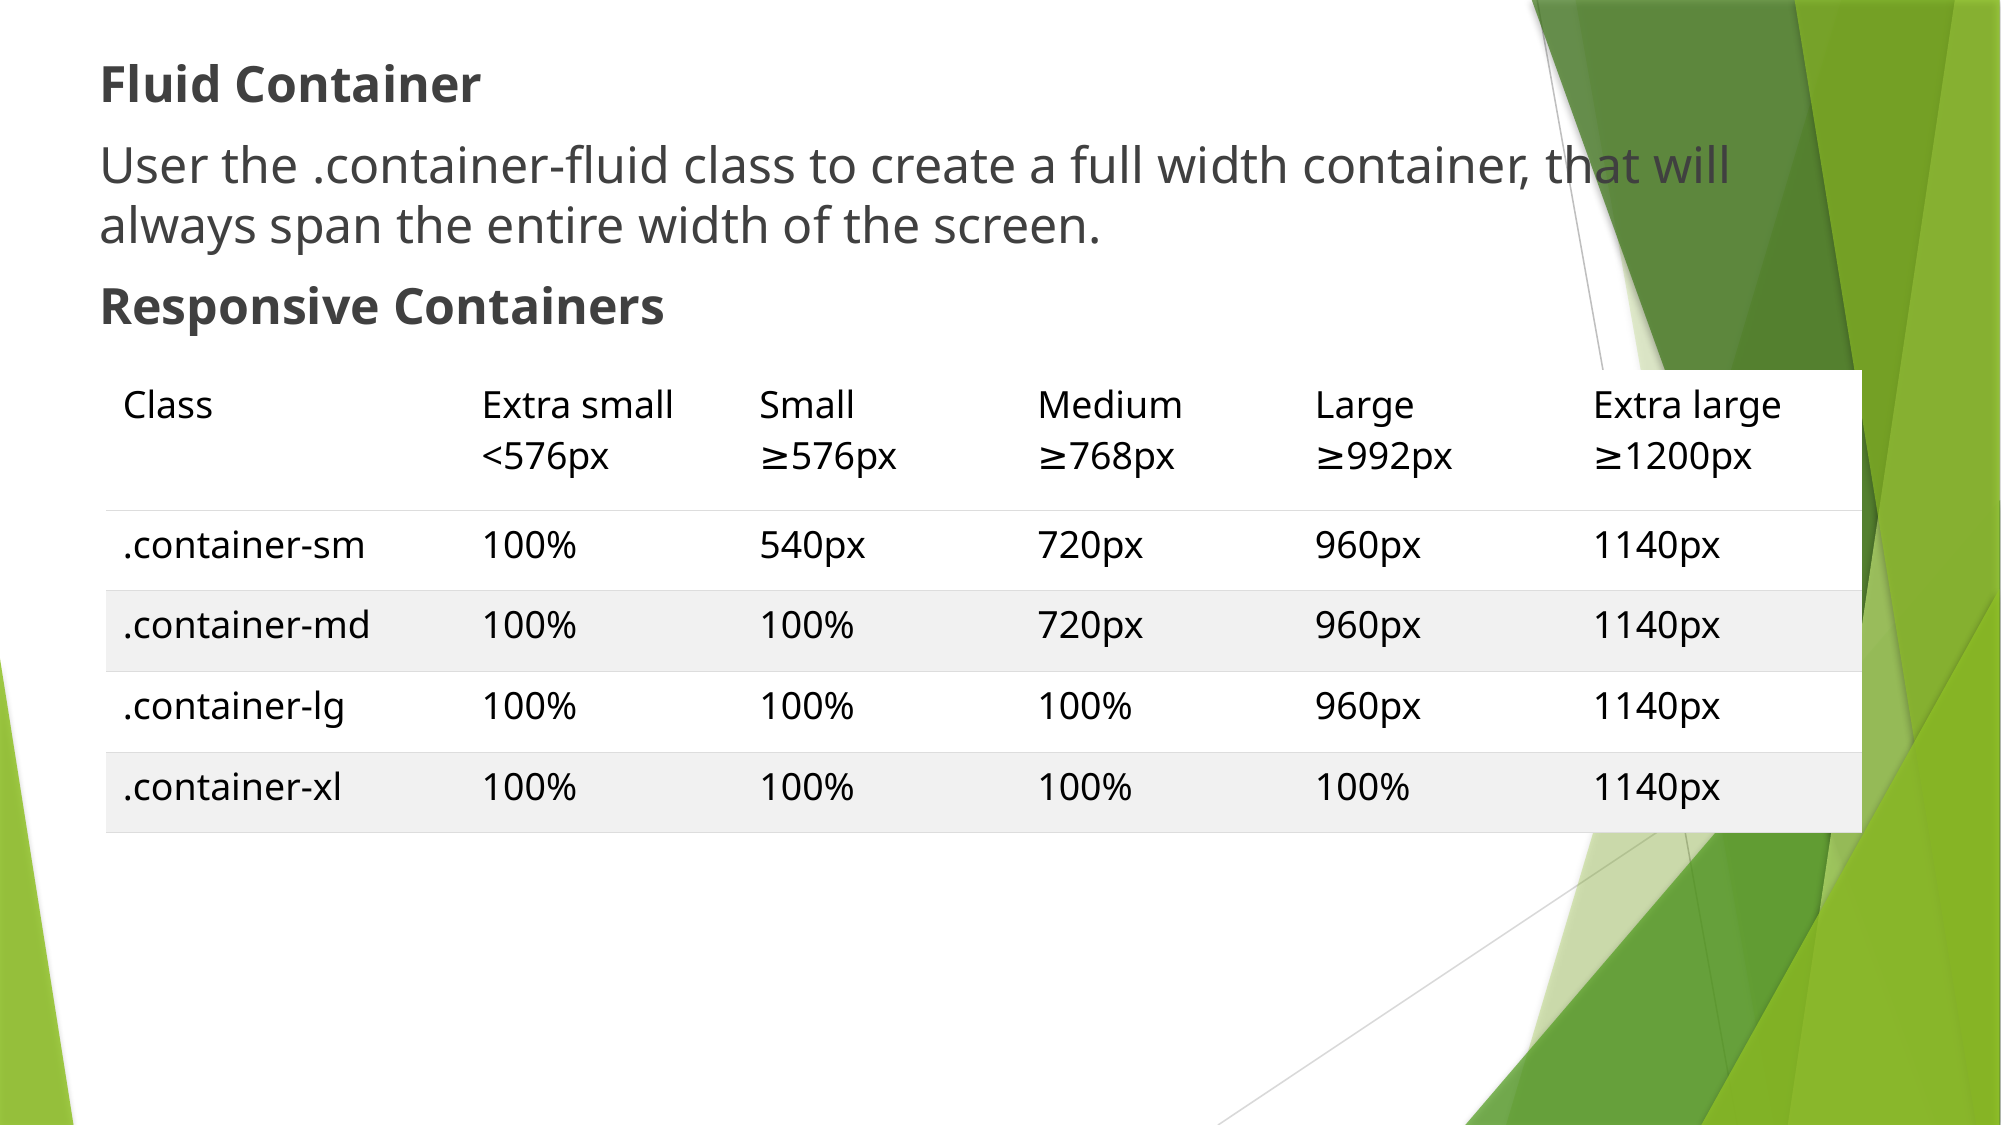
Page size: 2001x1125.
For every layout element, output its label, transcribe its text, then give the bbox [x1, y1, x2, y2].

table_header Extra large ≥1200px [1585, 370, 1862, 510]
table_cell .container-md [106, 591, 473, 671]
table_header Class [106, 370, 473, 510]
table_cell 1140px [1585, 672, 1862, 752]
table_cell 1140px [1585, 591, 1862, 671]
table_cell 100% [473, 753, 751, 832]
table_cell 100% [1307, 753, 1585, 832]
table_cell .container-xl [106, 753, 473, 832]
table_cell 1140px [1585, 511, 1862, 590]
table_cell .container-lg [106, 672, 473, 752]
table_cell 960px [1307, 591, 1585, 671]
table_cell 100% [473, 591, 751, 671]
table_cell 100% [751, 591, 1029, 671]
table_cell 720px [1029, 591, 1307, 671]
table_cell 100% [751, 753, 1029, 832]
table_cell 720px [1029, 511, 1307, 590]
table_cell 100% [751, 672, 1029, 752]
table_cell 100% [1029, 672, 1307, 752]
table_cell 100% [473, 511, 751, 590]
table_cell 100% [1029, 753, 1307, 832]
table_header Small ≥576px [751, 370, 1029, 510]
table_header Extra small <576px [473, 370, 751, 510]
table_cell 1140px [1585, 753, 1862, 832]
table_cell 540px [751, 511, 1029, 590]
table_cell .container-sm [106, 511, 473, 590]
table_header Large ≥992px [1307, 370, 1585, 510]
table_header Medium ≥768px [1029, 370, 1307, 510]
table_cell 960px [1307, 672, 1585, 752]
table_cell 960px [1307, 511, 1585, 590]
table_cell 100% [473, 672, 751, 752]
list Fluid Container User the .container-fluid class to create a full width container, that will always span the entire width of the screen. Responsive Containers [84, 45, 1863, 1014]
